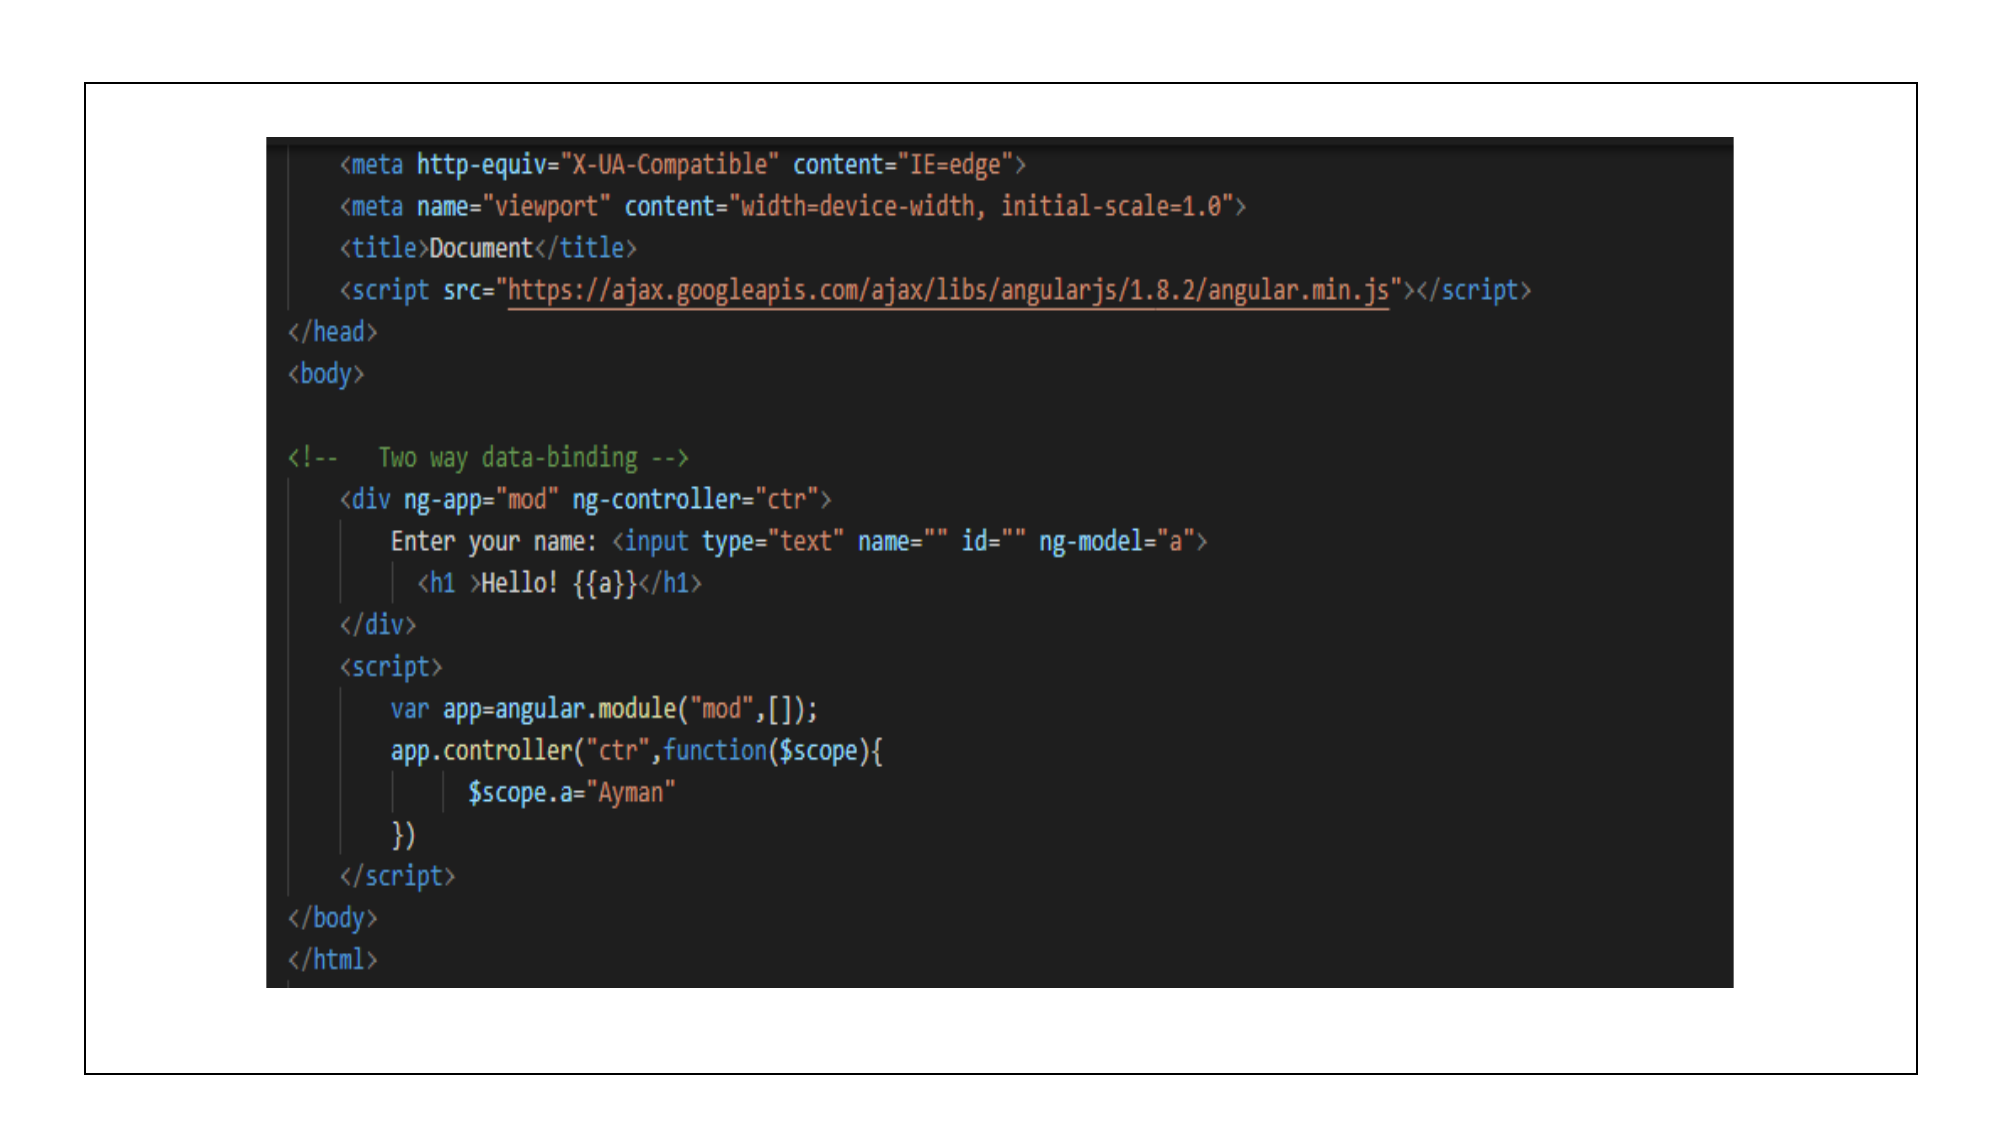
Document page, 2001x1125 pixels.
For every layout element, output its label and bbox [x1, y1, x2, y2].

text_box [84, 82, 1918, 1075]
picture [266, 137, 1734, 988]
